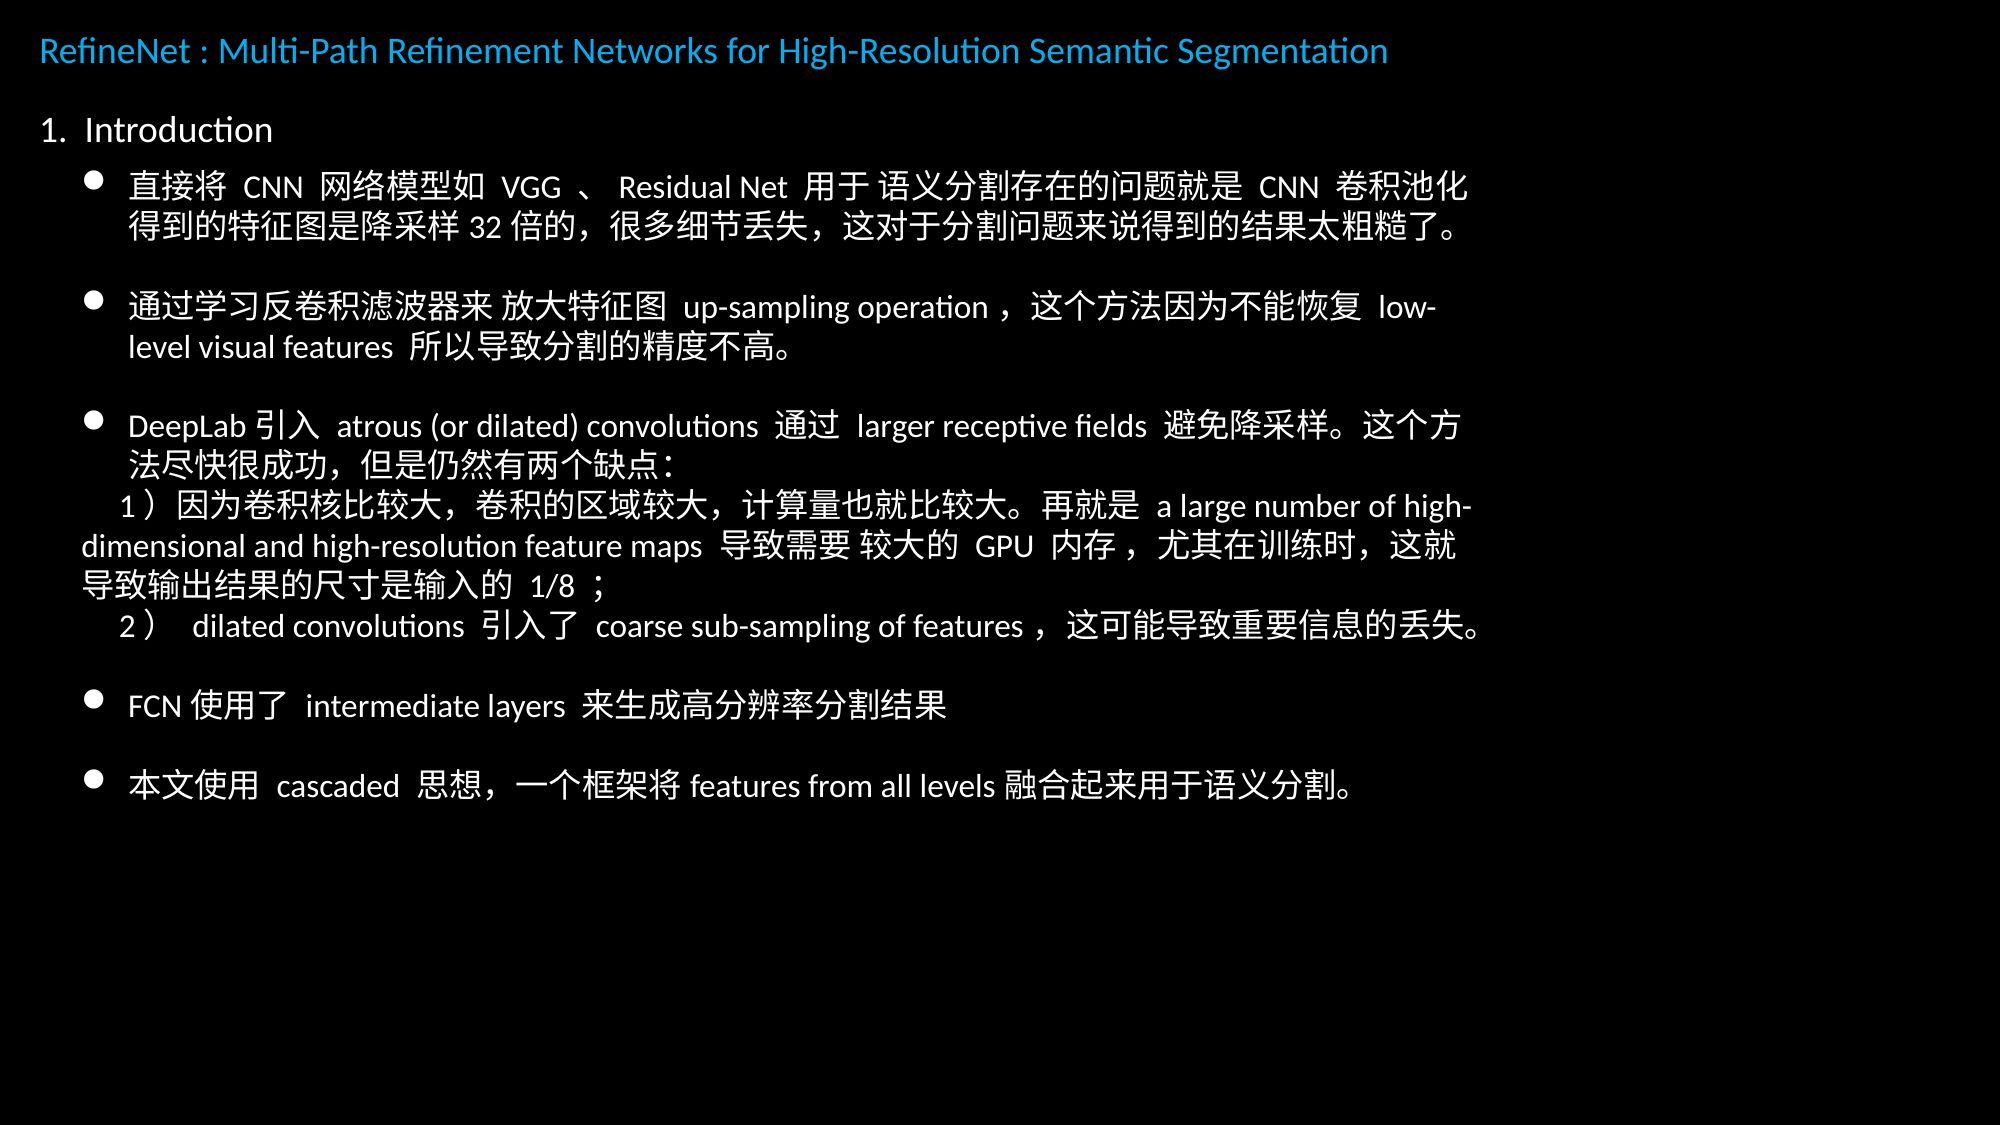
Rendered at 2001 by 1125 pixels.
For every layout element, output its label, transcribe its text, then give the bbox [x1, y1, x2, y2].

text_box RefineNet : Multi-Path Refinement Networks for High-Resolution Semantic Segmentation [24, 18, 1427, 79]
text_box 1. Introduction [24, 97, 308, 157]
text_box 直接将 CNN 网络模型如 VGG 、Residual Net 用于 语义分割存在的问题就是 CNN 卷积池化得到的特征图是降采样32倍的，很多细节丢失，这对于分割问题来说得到的结果太粗糙了。 通过学习反卷积滤波器来 放大特征图 up-sampling operation，这个方法因为不能恢复 low-level visual features 所以导致分割的精度不高。 DeepLab引入 atrous (or dilated) convolutions 通过 larger receptive fields 避免降采样。这个方法尽快很成功，但是仍然有两个缺点： 1）因为卷积核比较大，卷积的区域较大，计算量也就比较大。再就是 a large number of high- dimensional and high-resolution feature maps 导致需要 较大的 GPU 内存 ，尤其在训练时，这就导致输出结果的尺寸是输入的 1/8 ； 2） dilated convolutions 引入了 coarse sub-sampling of features，这可能导致重要信息的丢失。 FCN使用了 intermediate layers 来生成高分辨率分割结果 本文使用 cascaded 思想，一个框架将features from all levels融合起来用于语义分割。 [66, 157, 1497, 812]
